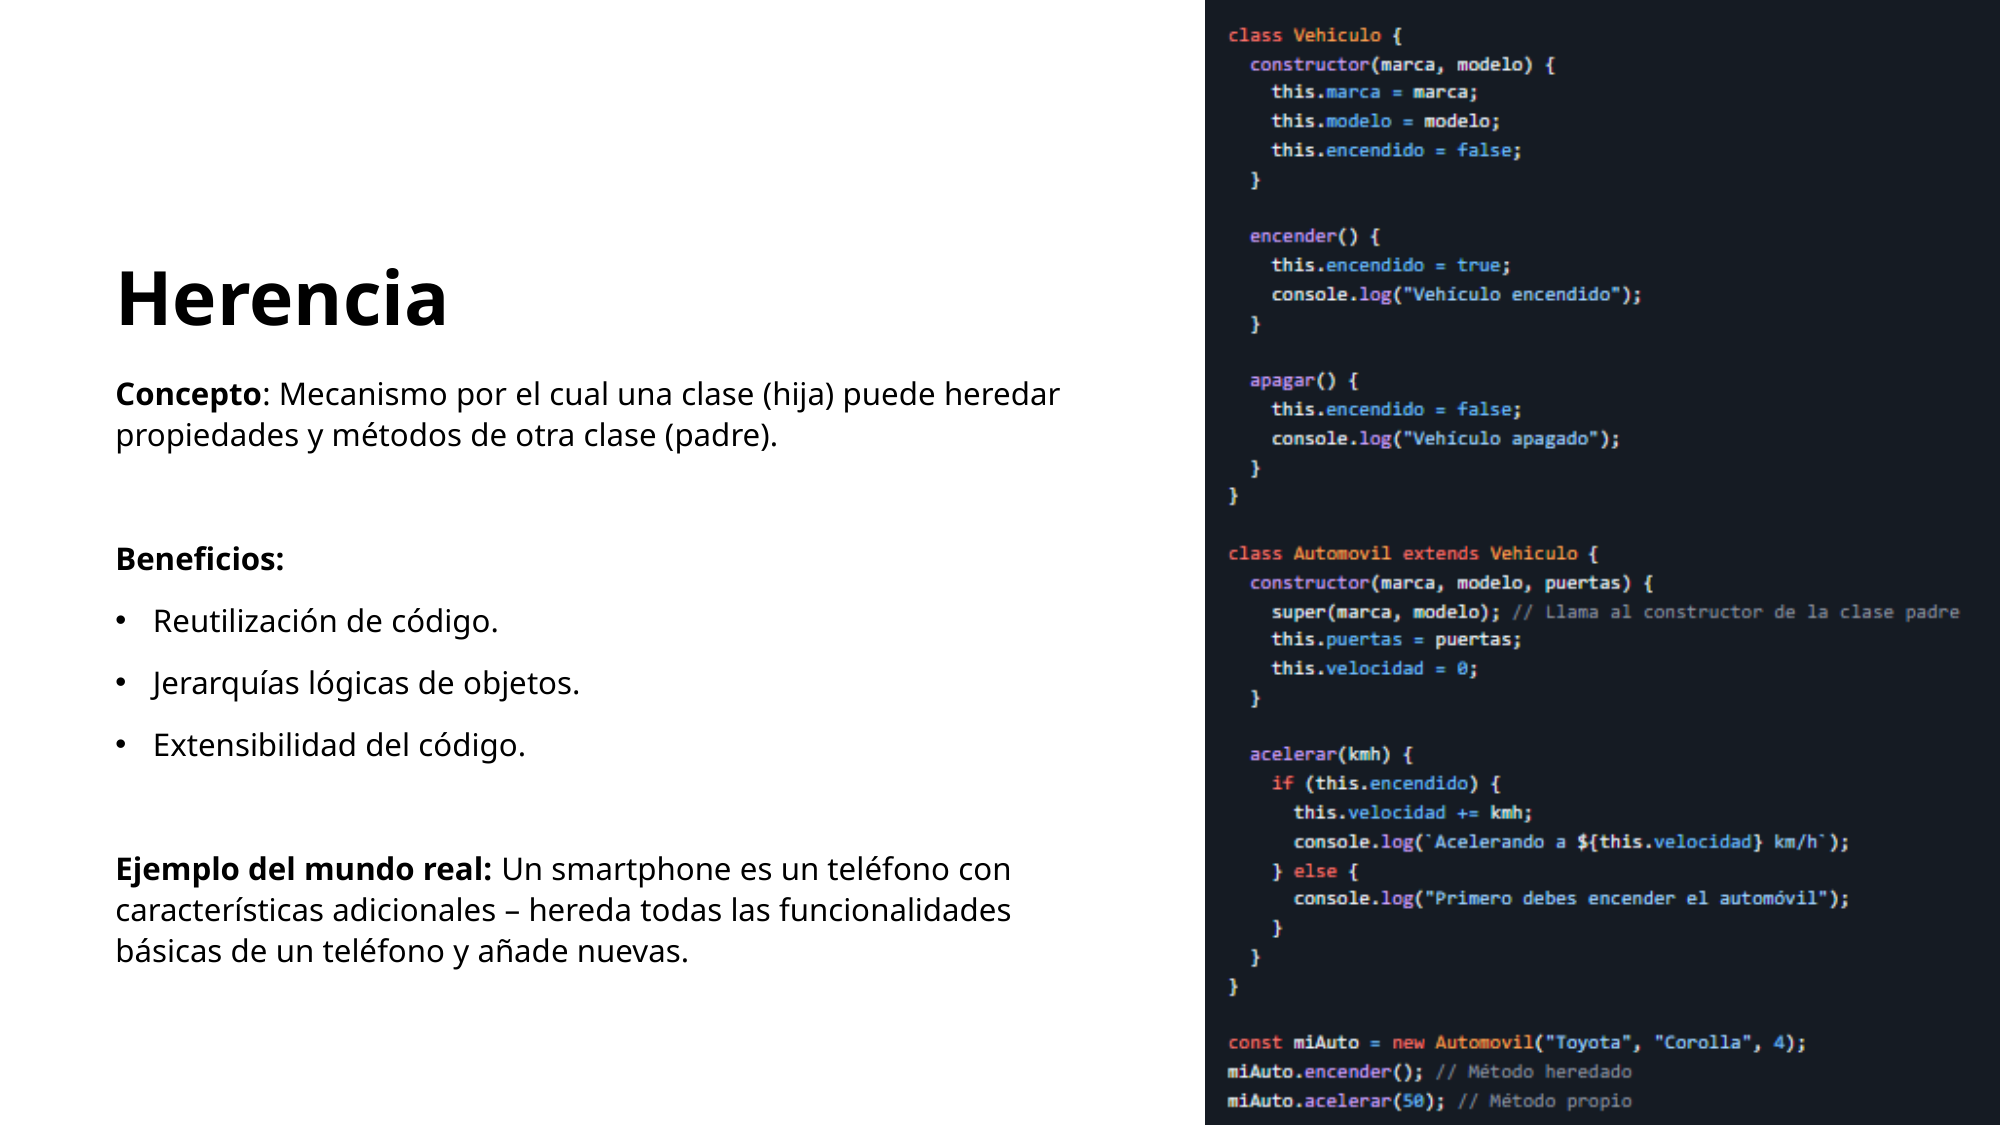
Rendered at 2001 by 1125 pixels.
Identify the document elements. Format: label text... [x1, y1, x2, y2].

picture [1204, 0, 2000, 1125]
title Herencia [100, 98, 1091, 350]
text_box [0, 0, 1204, 1125]
list Concepto: Mecanismo por el cual una clase (hija) puede heredar propiedades y métodos de otra clase (padre). Beneficios: Reutilización de código. Jerarquías lógicas de objetos. Extensibilidad del código. Ejemplo del mundo real: Un smartphone es un teléfono con características adicionales – hereda todas las funcionalidades básicas de un teléfono y añade nuevas. [100, 363, 1091, 1035]
